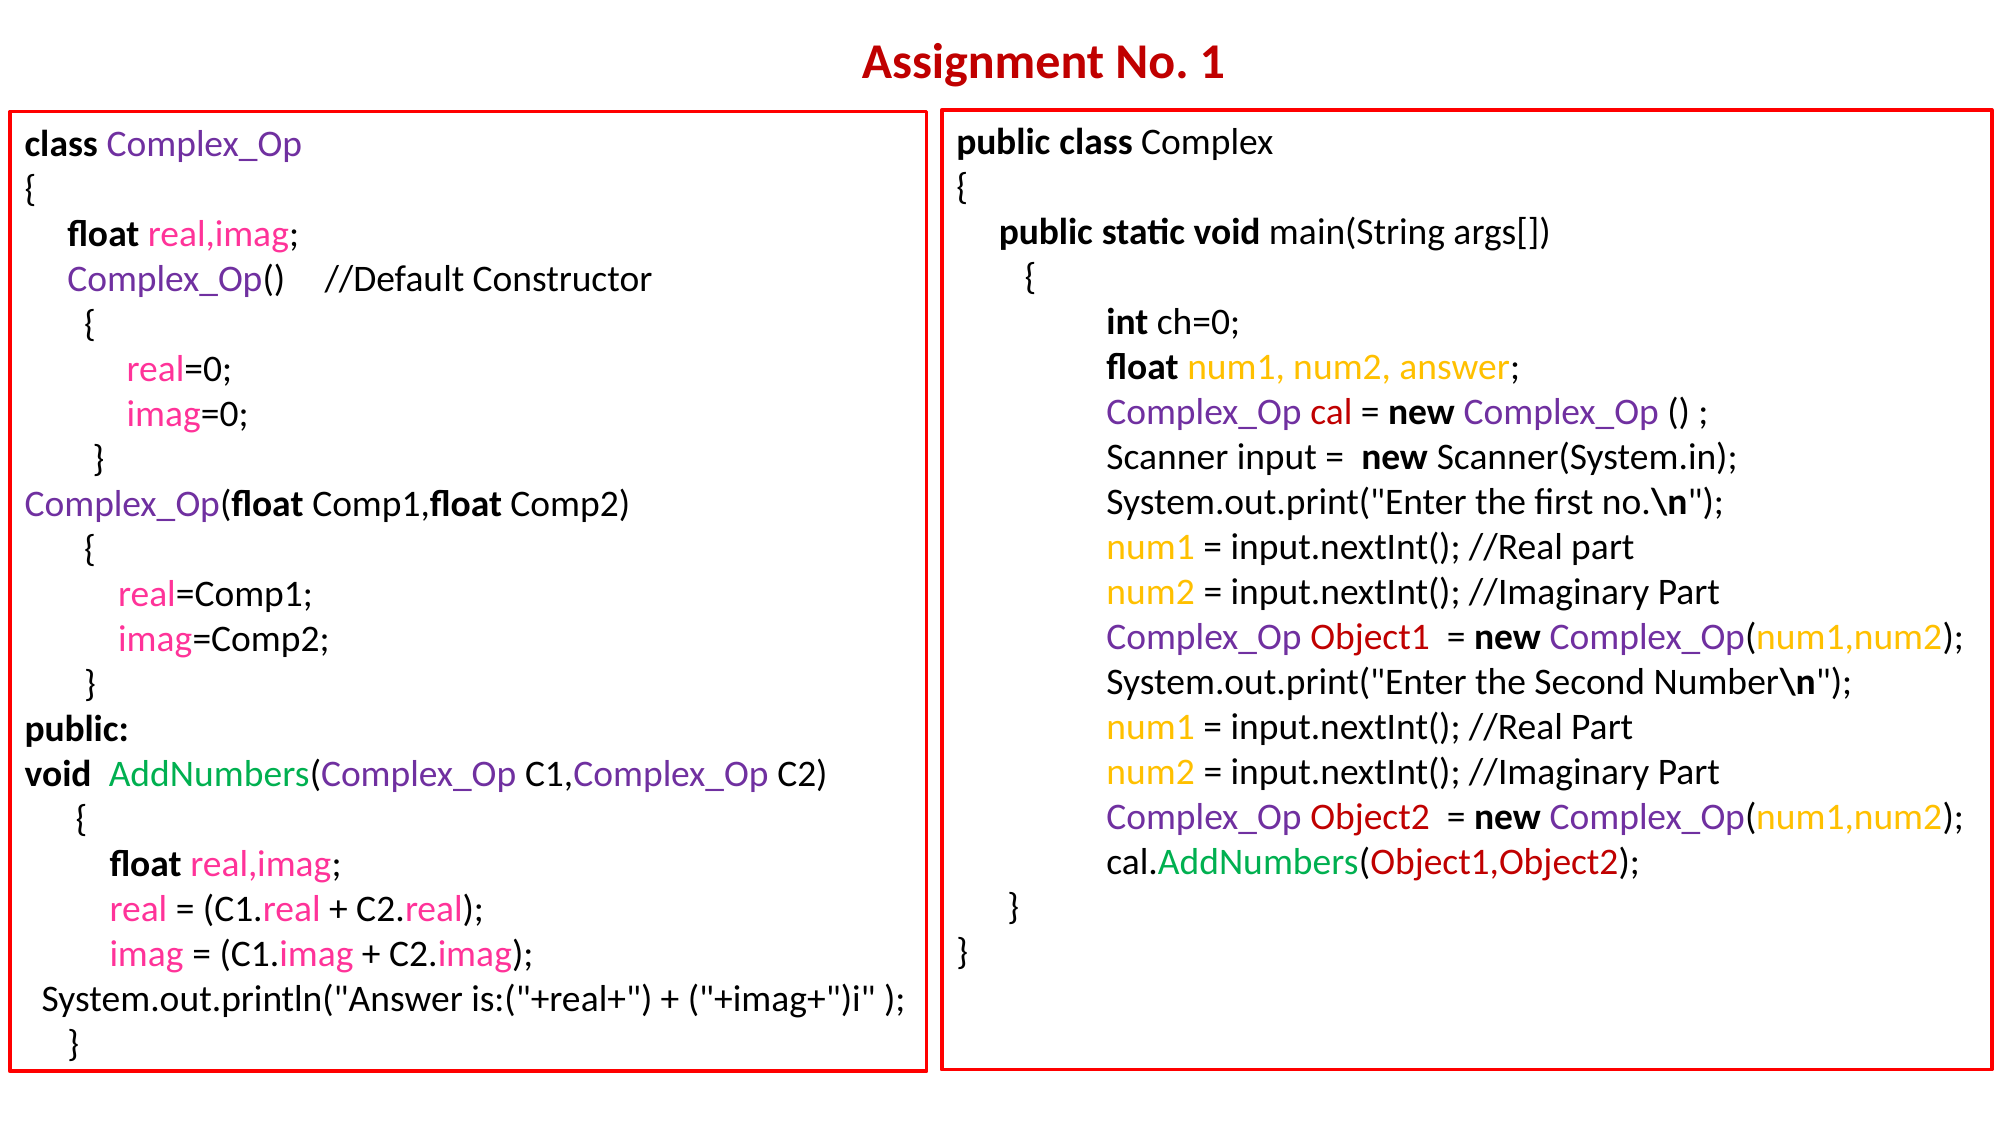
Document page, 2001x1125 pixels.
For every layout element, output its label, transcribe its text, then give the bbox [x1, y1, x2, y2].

text_box class Complex_Op { float real,imag; Complex_Op() //Default Constructor { real=0; imag=0; } Complex_Op(float Comp1,float Comp2) { real=Comp1; imag=Comp2; } public: void AddNumbers(Complex_Op C1,Complex_Op C2) { float real,imag; real = (C1.real + C2.real); imag = (C1.imag + C2.imag); System.out.println("Answer is:("+real+") + ("+imag+")i" ); } [9, 111, 927, 1072]
text_box Assignment No. 1 [839, 21, 1249, 97]
text_box public class Complex { public static void main(String args[]) { int ch=0; float num1, num2, answer; Complex_Op cal = new Complex_Op () ; Scanner input = new Scanner(System.in); System.out.print("Enter the first no.\n"); num1 = input.nextInt(); //Real part num2 = input.nextInt(); //Imaginary Part Complex_Op Object1 = new Complex_Op(num1,num2); System.out.print("Enter the Second Number\n"); num1 = input.nextInt(); //Real Part num2 = input.nextInt(); //Imaginary Part Complex_Op Object2 = new Complex_Op(num1,num2); cal.AddNumbers(Object1,Object2); } } [941, 109, 1992, 1070]
